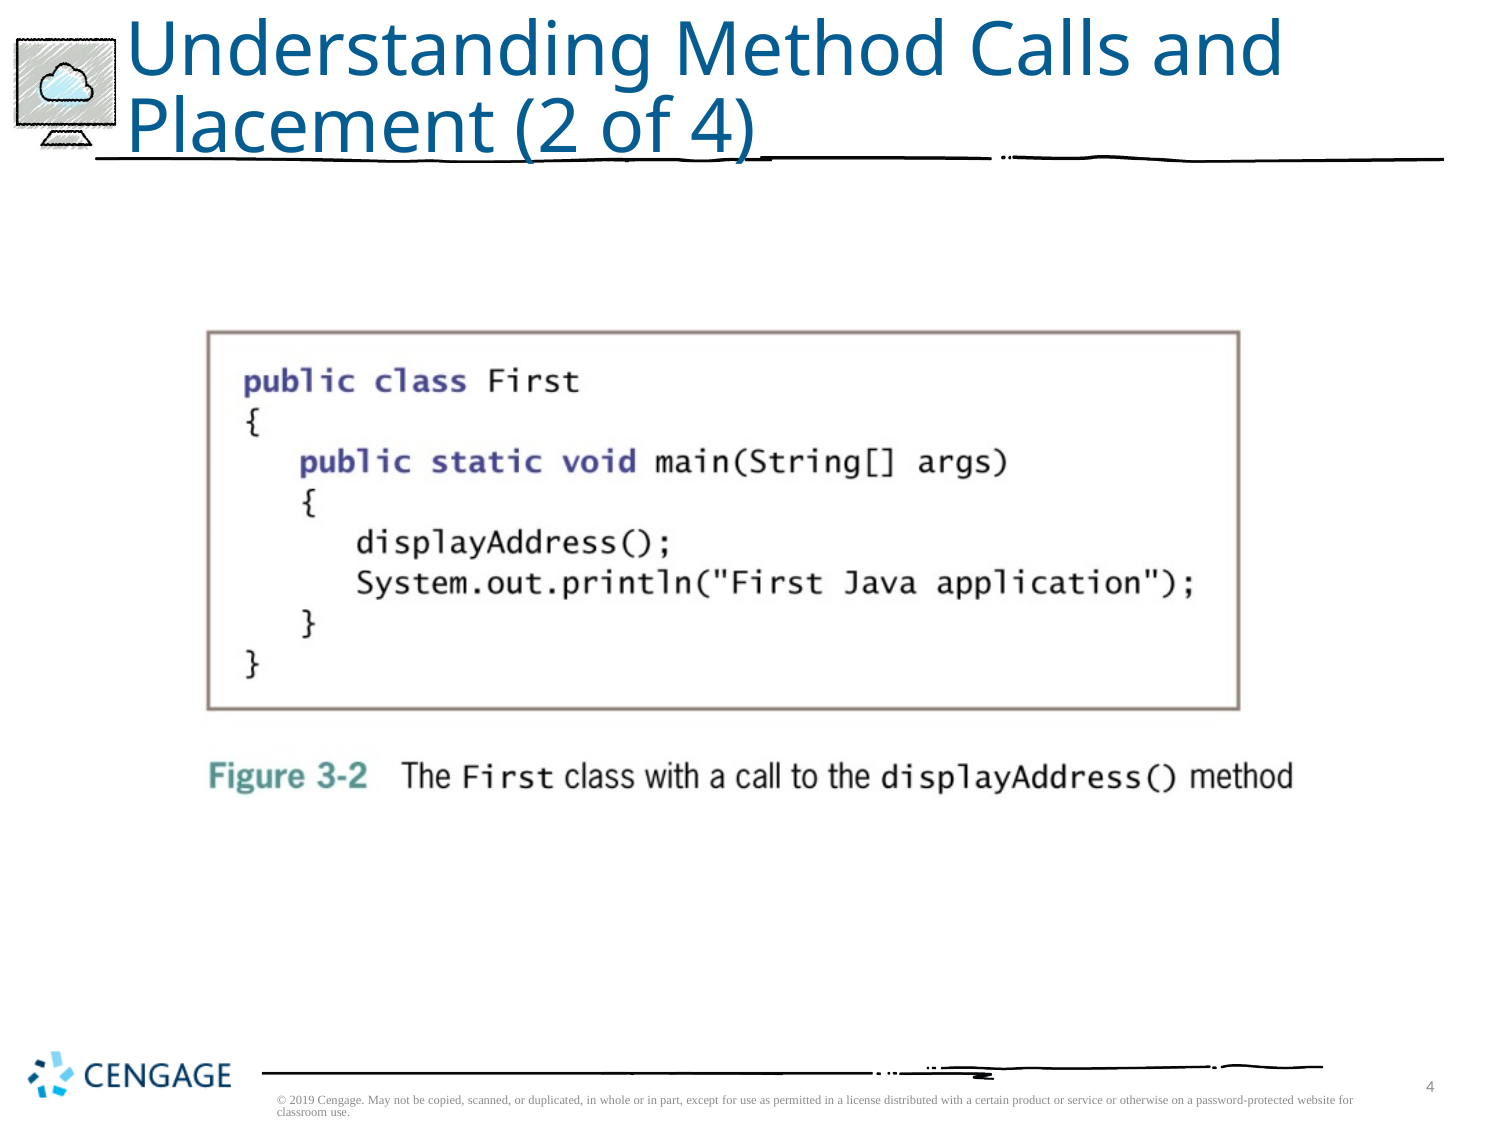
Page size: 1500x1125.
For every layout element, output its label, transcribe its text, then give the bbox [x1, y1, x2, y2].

footer © 2019 Cengage. May not be copied, scanned, or duplicated, in whole or in part, except for use as permitted in a license distributed with a certain product or service or otherwise on a password-protected website for classroom use. [261, 1079, 1375, 1120]
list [203, 327, 1297, 798]
picture [7, 1037, 244, 1111]
picture [95, 155, 1444, 163]
title Understanding Method Calls and Placement (2 of 4) [125, 66, 1442, 116]
picture [261, 1064, 1323, 1079]
picture [12, 36, 117, 151]
